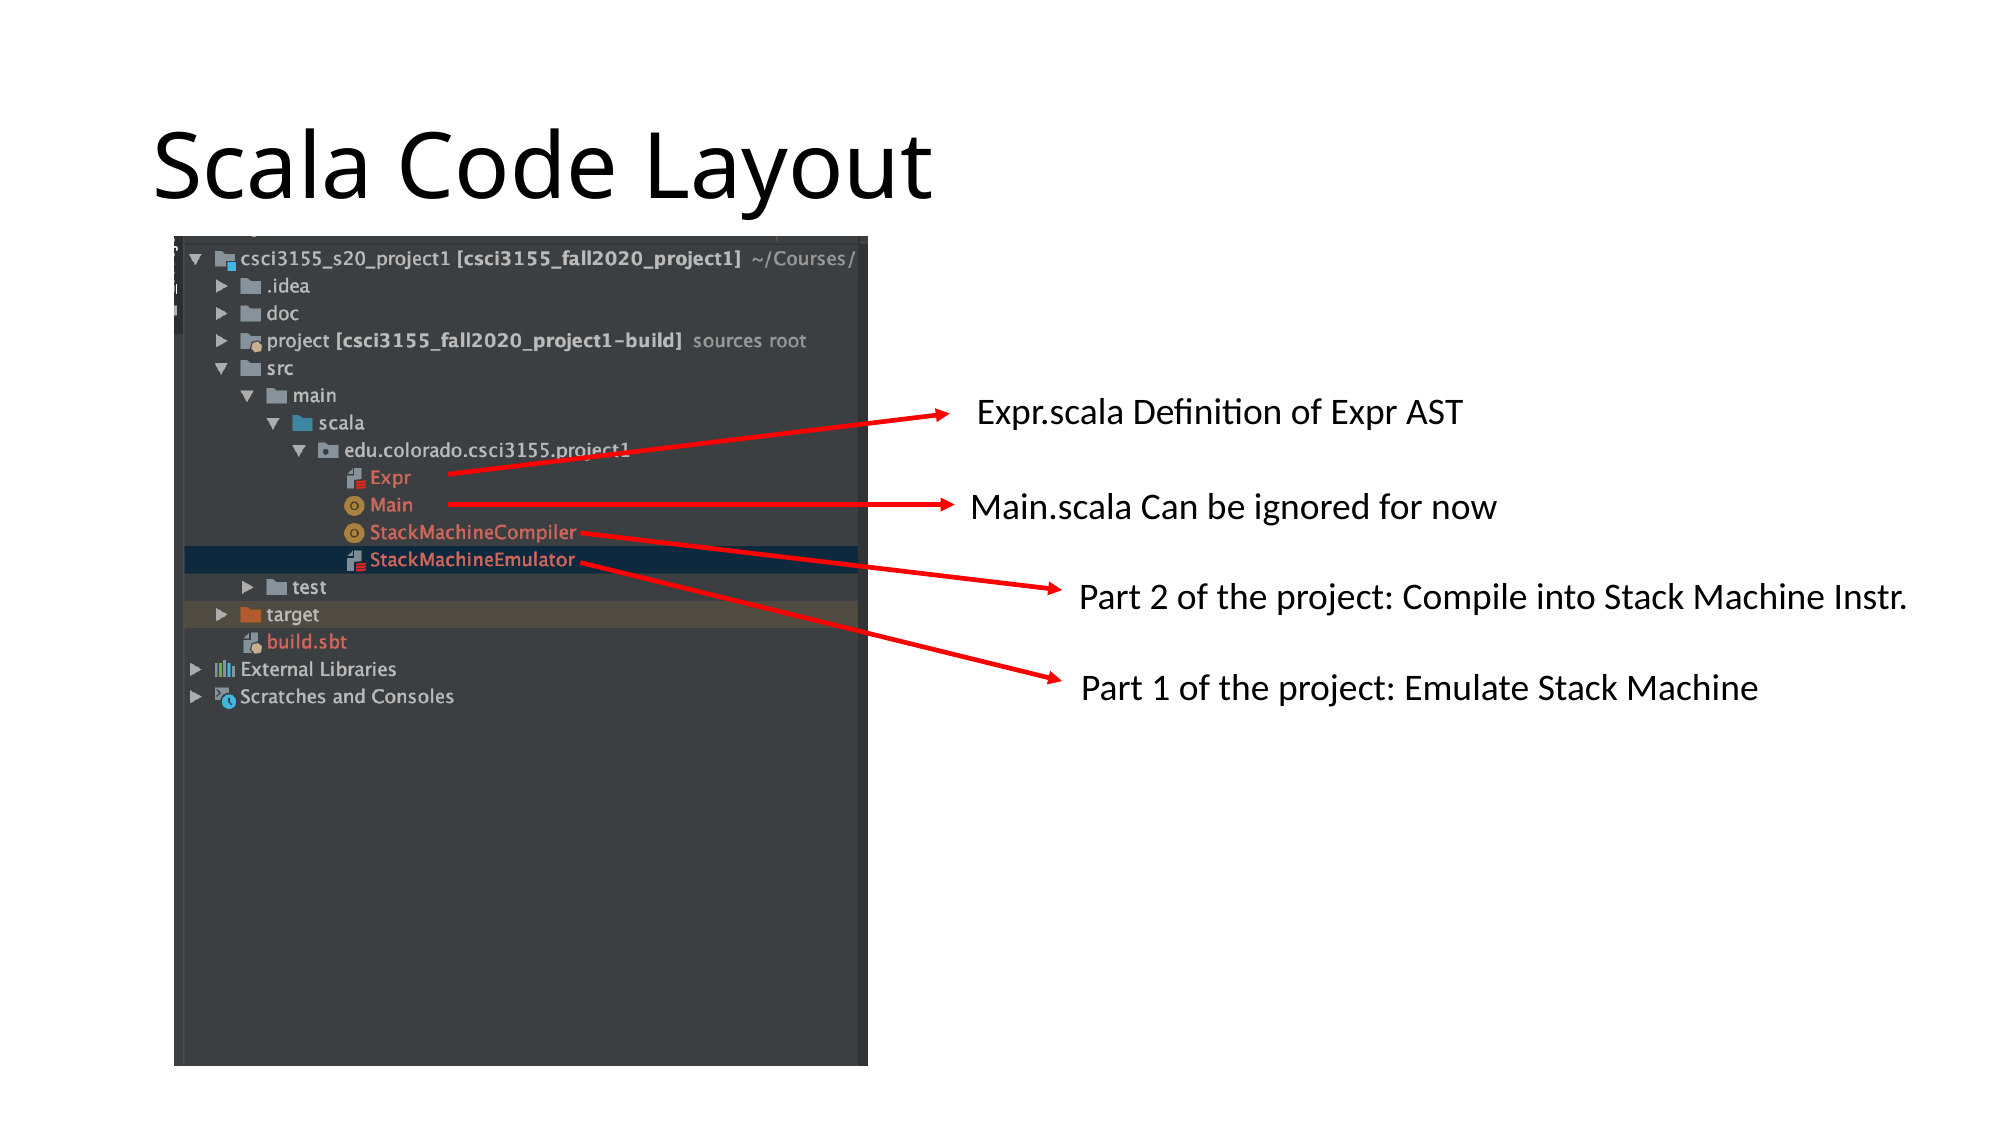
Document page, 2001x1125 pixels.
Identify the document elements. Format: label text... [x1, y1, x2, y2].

text_box Part 1 of the project: Emulate Stack Machine [1066, 655, 1775, 716]
picture [174, 236, 868, 1066]
title Scala Code Layout [137, 59, 1863, 278]
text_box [580, 591, 1063, 681]
text_box Expr.scala Definition of Expr AST [962, 379, 1479, 439]
text_box Main.scala Can be ignored for now [955, 474, 1513, 534]
text_box Part 2 of the project: Compile into Stack Machine Instr. [1064, 564, 1925, 625]
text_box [447, 413, 950, 475]
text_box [580, 532, 1063, 591]
